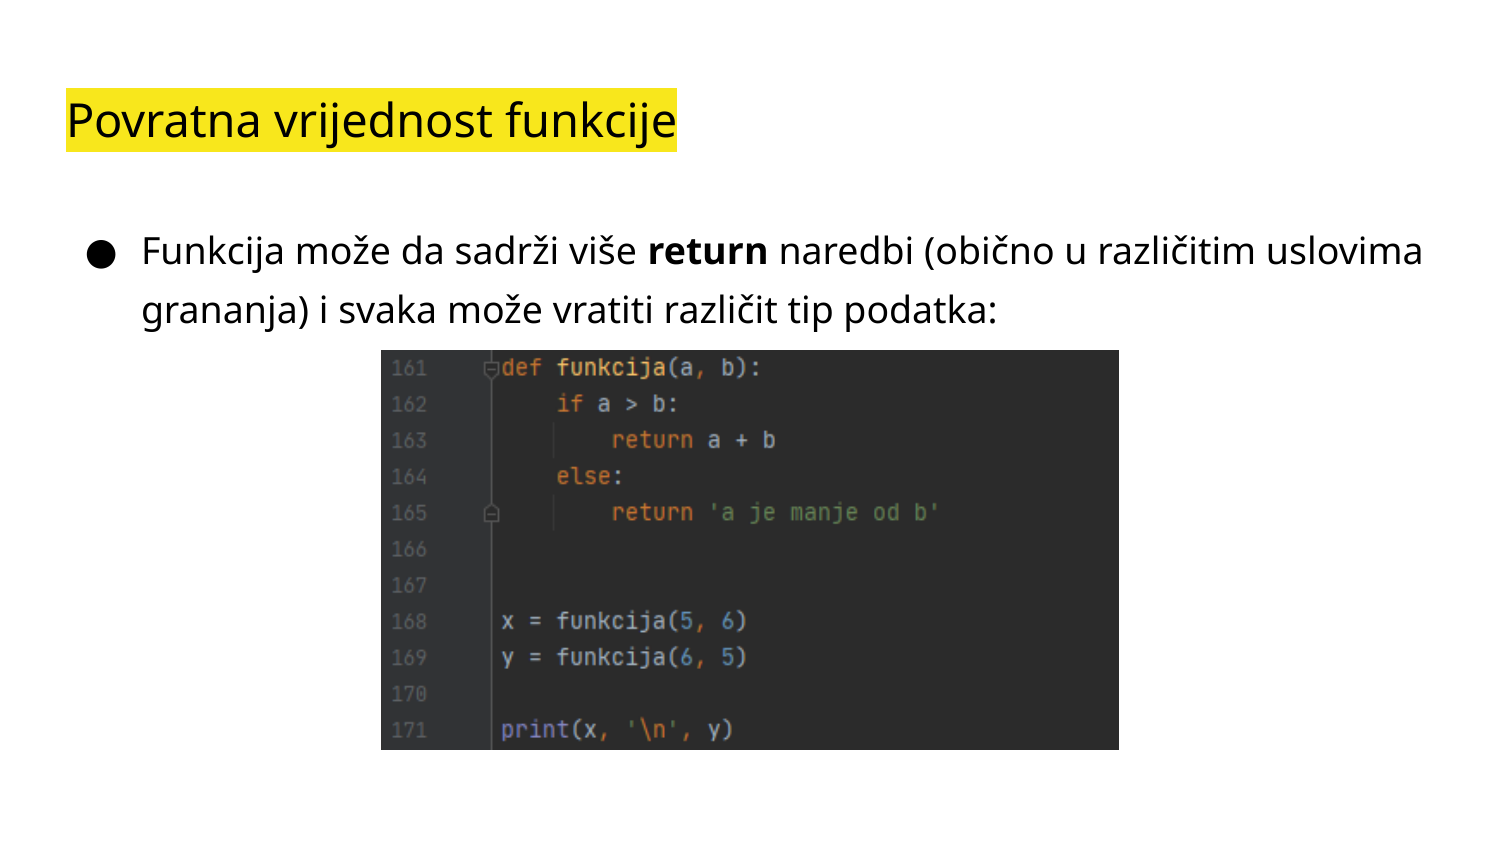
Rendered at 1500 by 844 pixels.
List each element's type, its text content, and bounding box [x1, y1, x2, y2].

picture [380, 350, 1119, 750]
list Funkcija može da sadrži više return naredbi (obično u različitim uslovima grananja) i svaka može vratiti različit tip podatka: [51, 202, 1449, 750]
title Povratna vrijednost funkcije [51, 72, 1449, 167]
